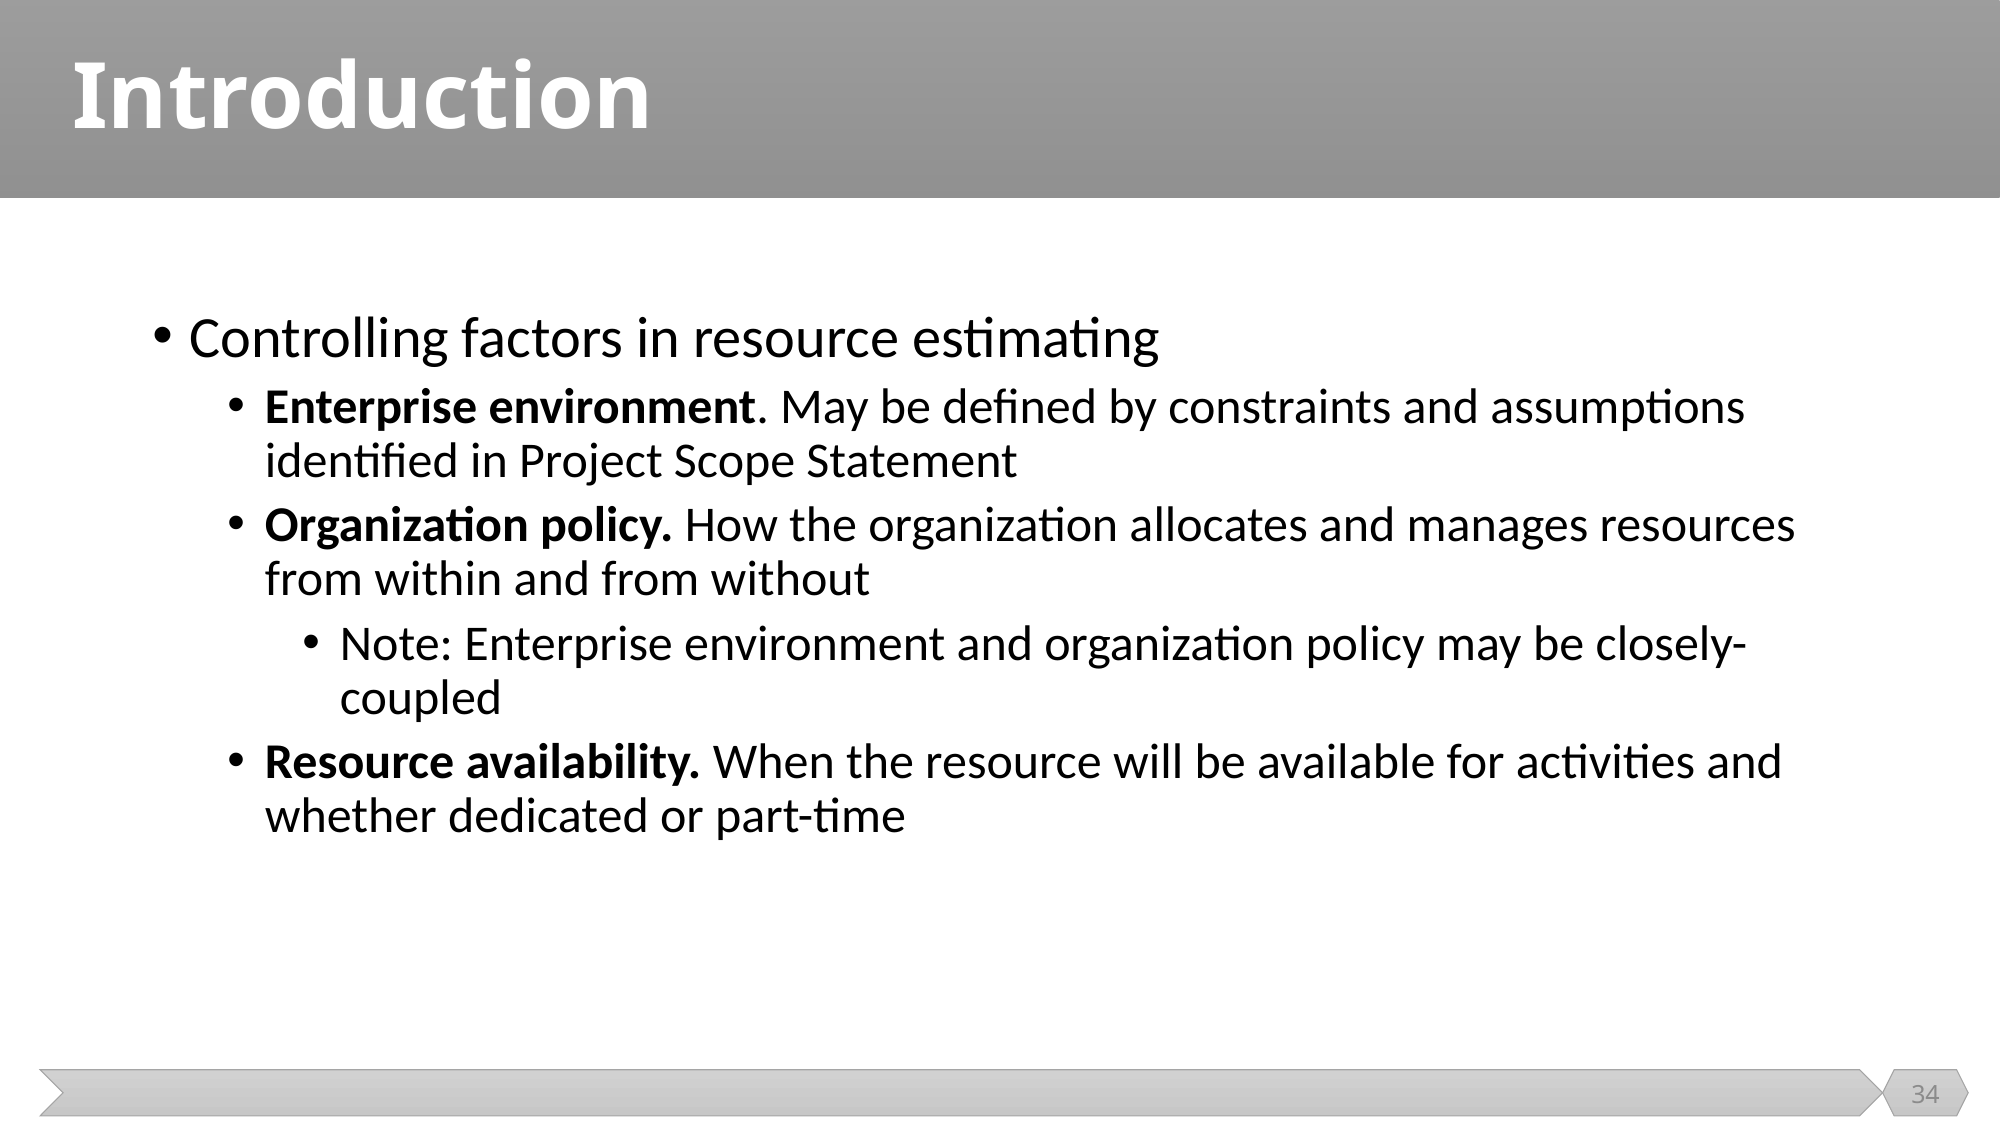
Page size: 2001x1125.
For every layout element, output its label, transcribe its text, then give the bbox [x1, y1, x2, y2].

list Controlling factors in resource estimating Enterprise environment. May be defined by constraints and assumptions identified in Project Scope Statement Organization policy. How the organization allocates and manages resources from within and from without Note: Enterprise environment and organization policy may be closely-coupled Resource availability. When the resource will be available for activities and whether dedicated or part-time [137, 299, 1863, 1014]
title Introduction [56, 0, 1969, 199]
slide_number 34 [1882, 1065, 1969, 1125]
